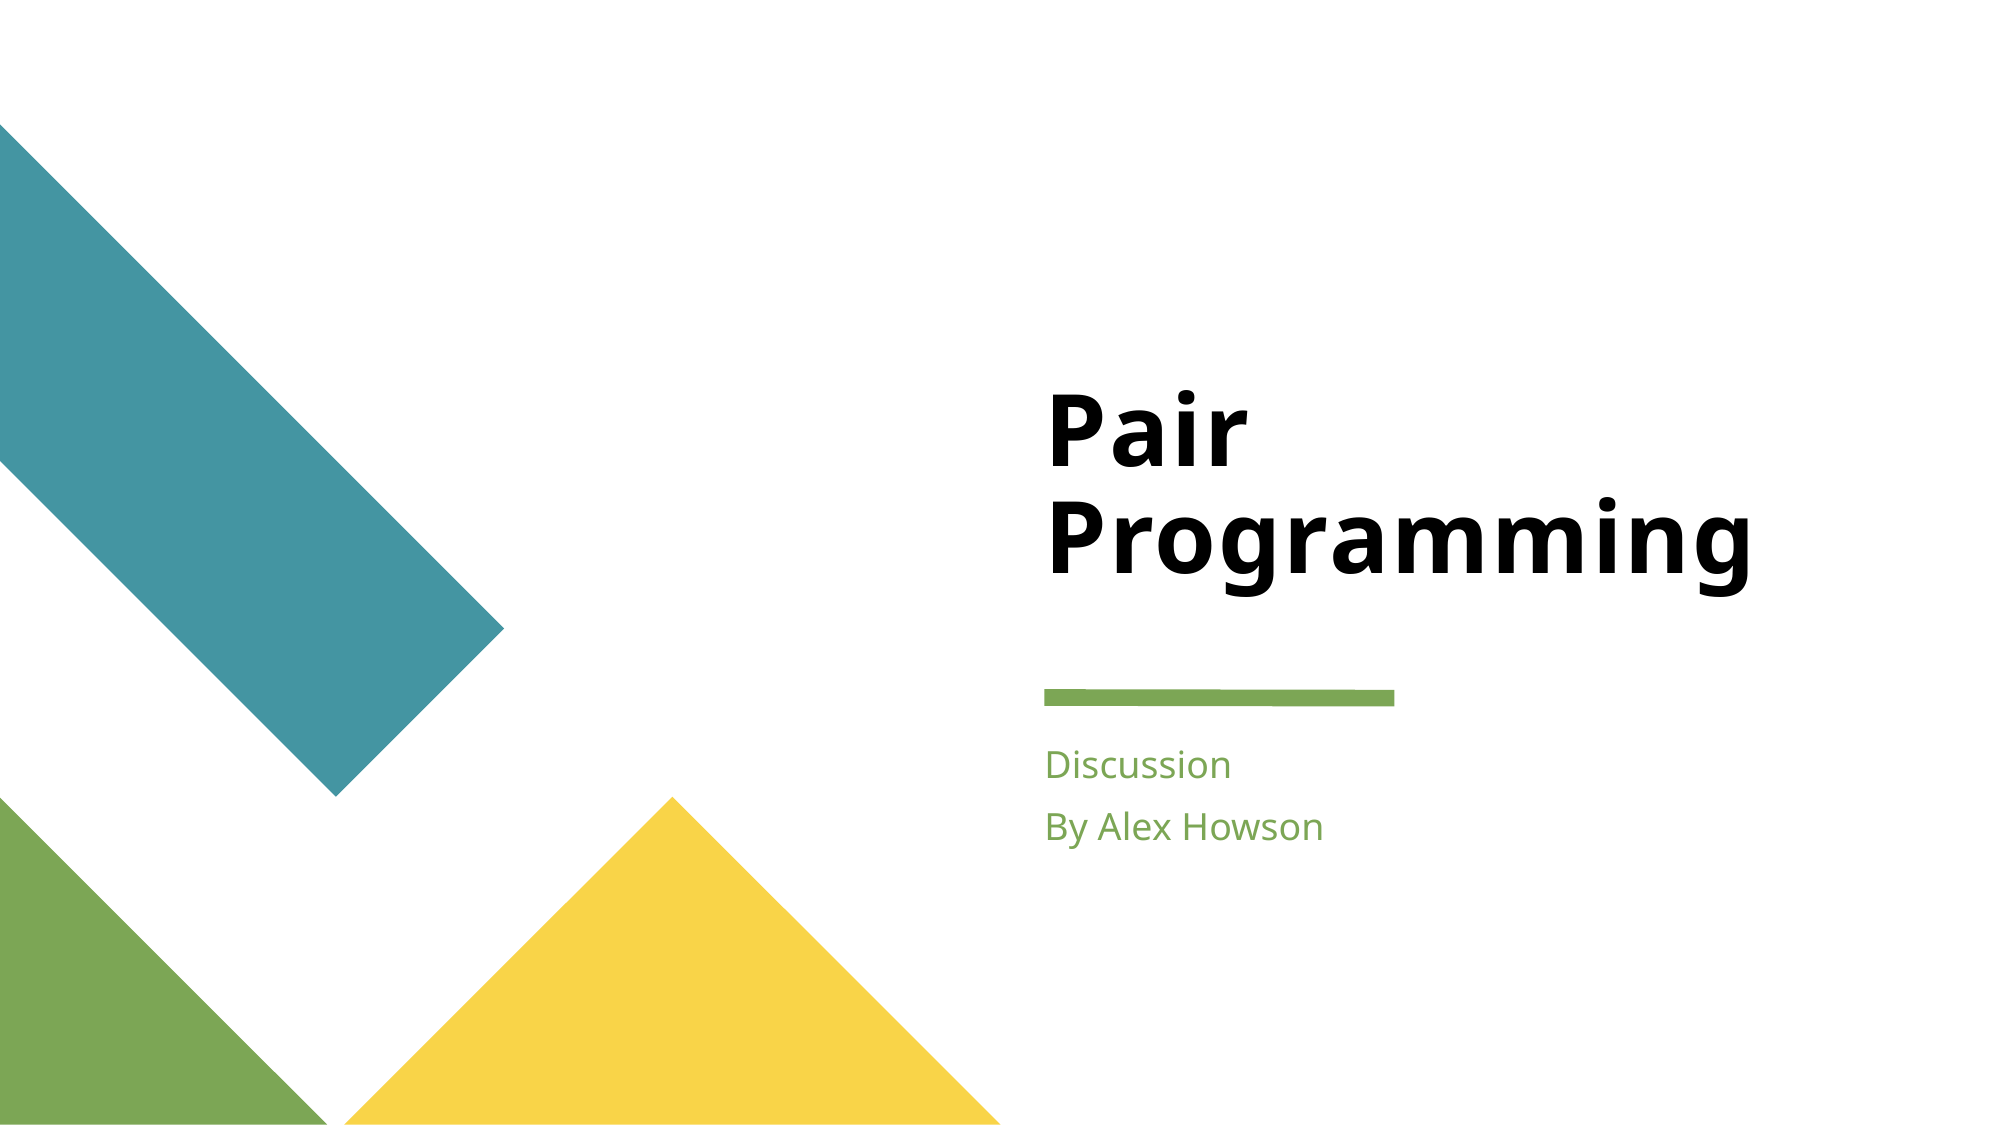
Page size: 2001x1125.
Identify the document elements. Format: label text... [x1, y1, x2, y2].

title Pair Programming [1044, 347, 1946, 596]
list Discussion By Alex Howson [1044, 746, 1946, 903]
